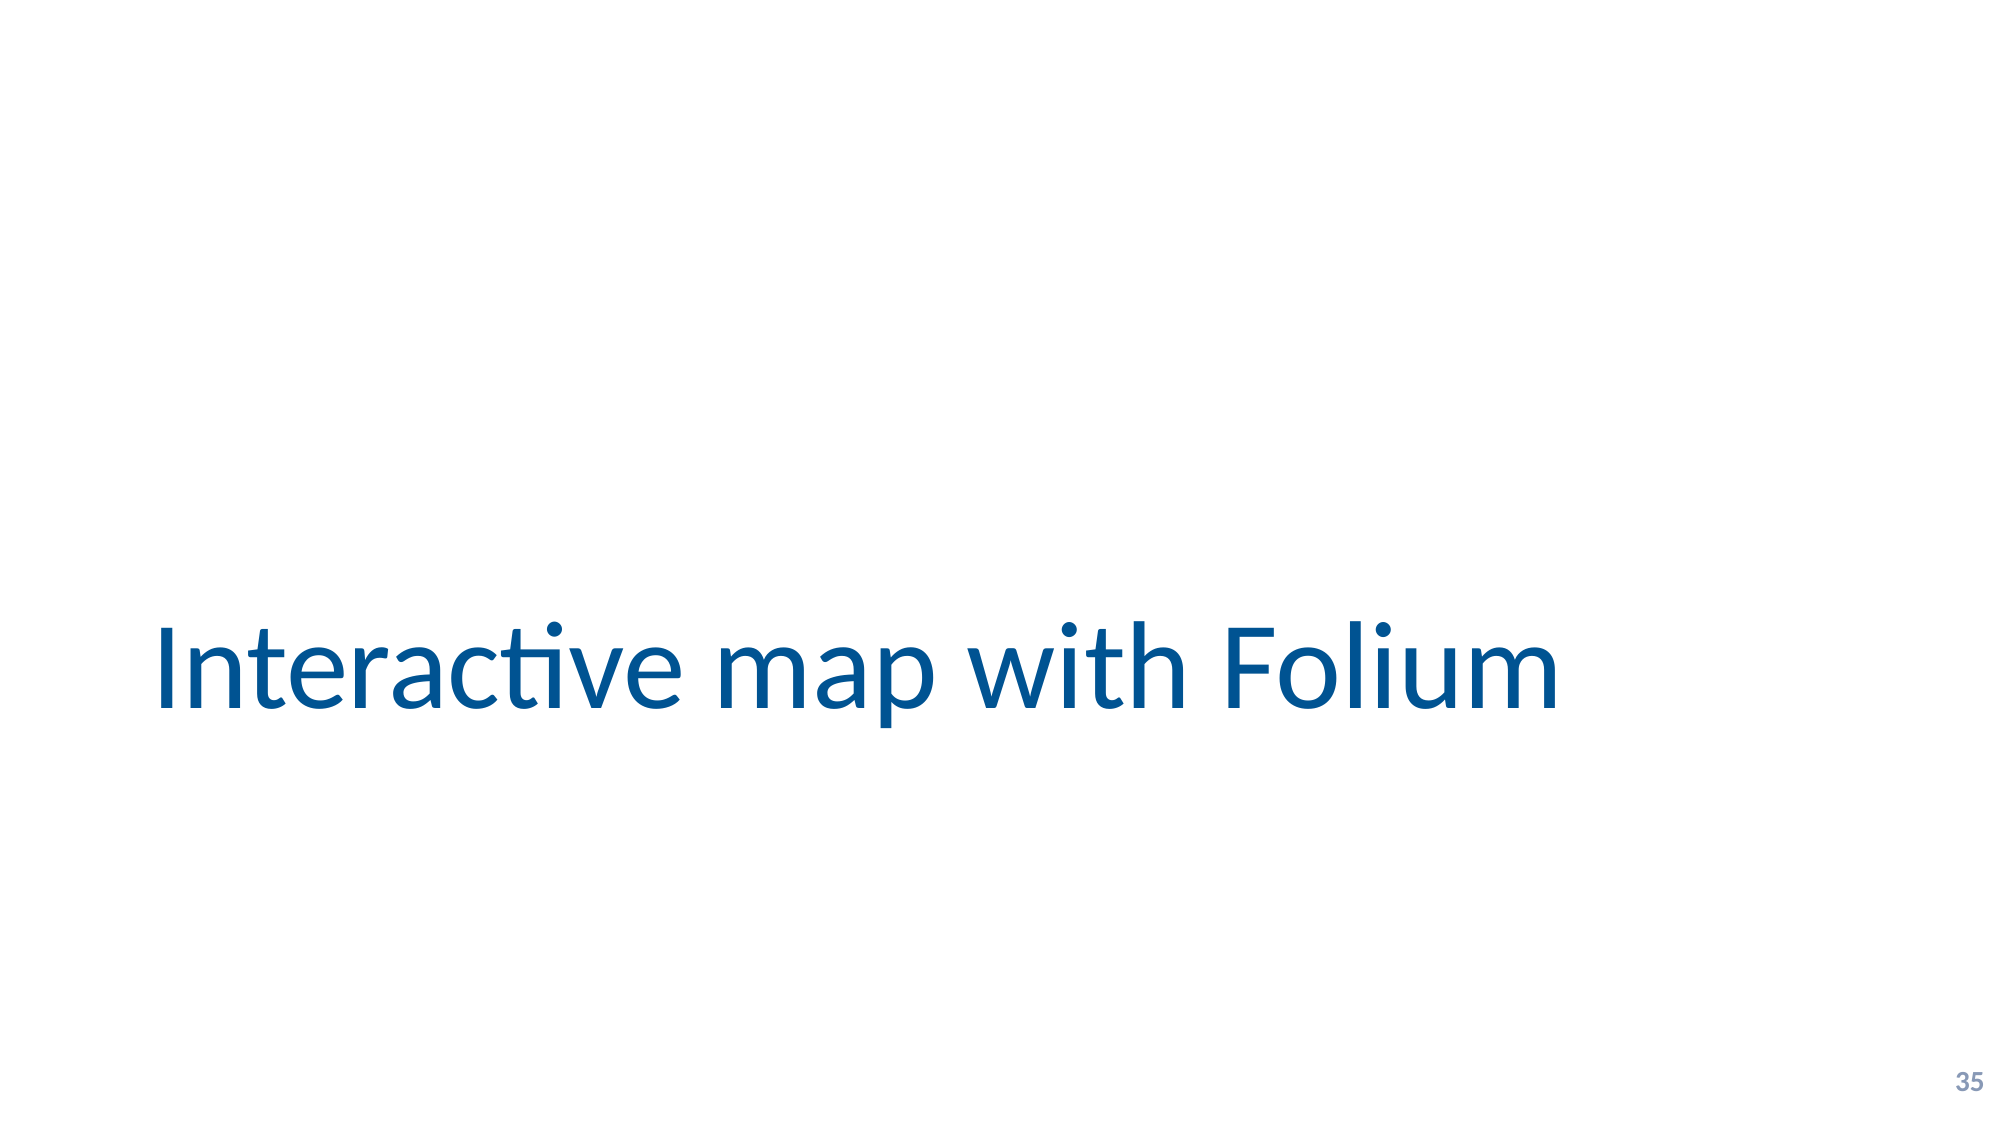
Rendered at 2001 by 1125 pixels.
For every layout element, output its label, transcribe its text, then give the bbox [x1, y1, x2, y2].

slide_number 16 [1948, 1067, 1992, 1125]
title Interactive map with Folium [149, 580, 1575, 771]
